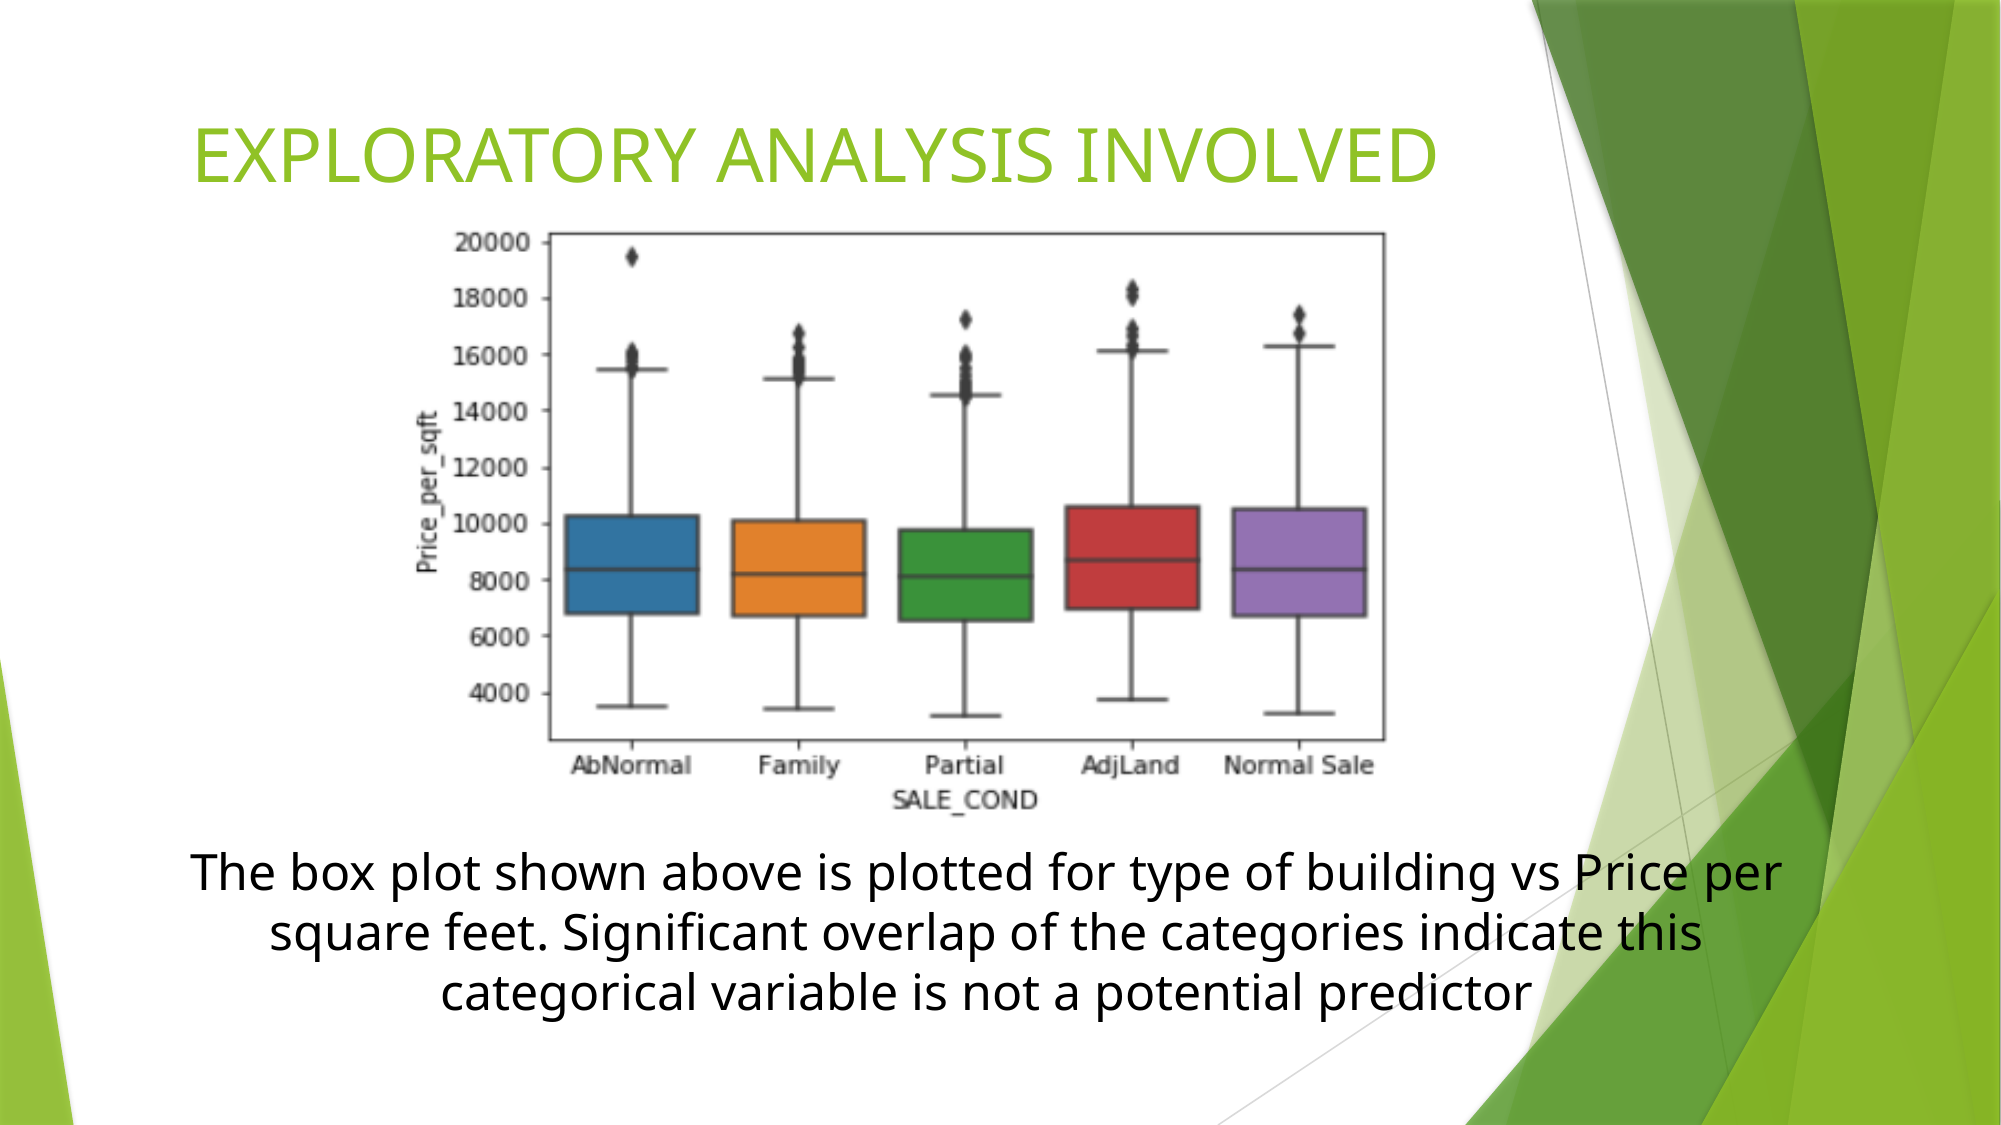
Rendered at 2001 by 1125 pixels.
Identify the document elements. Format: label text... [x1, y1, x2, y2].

text_box The box plot shown above is plotted for type of building vs Price per square feet. Significant overlap of the categories indicate this categorical variable is not a potential predictor [129, 832, 1845, 1088]
title EXPLORATORY ANALYSIS INVOLVED [111, 99, 1522, 317]
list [403, 222, 1405, 822]
